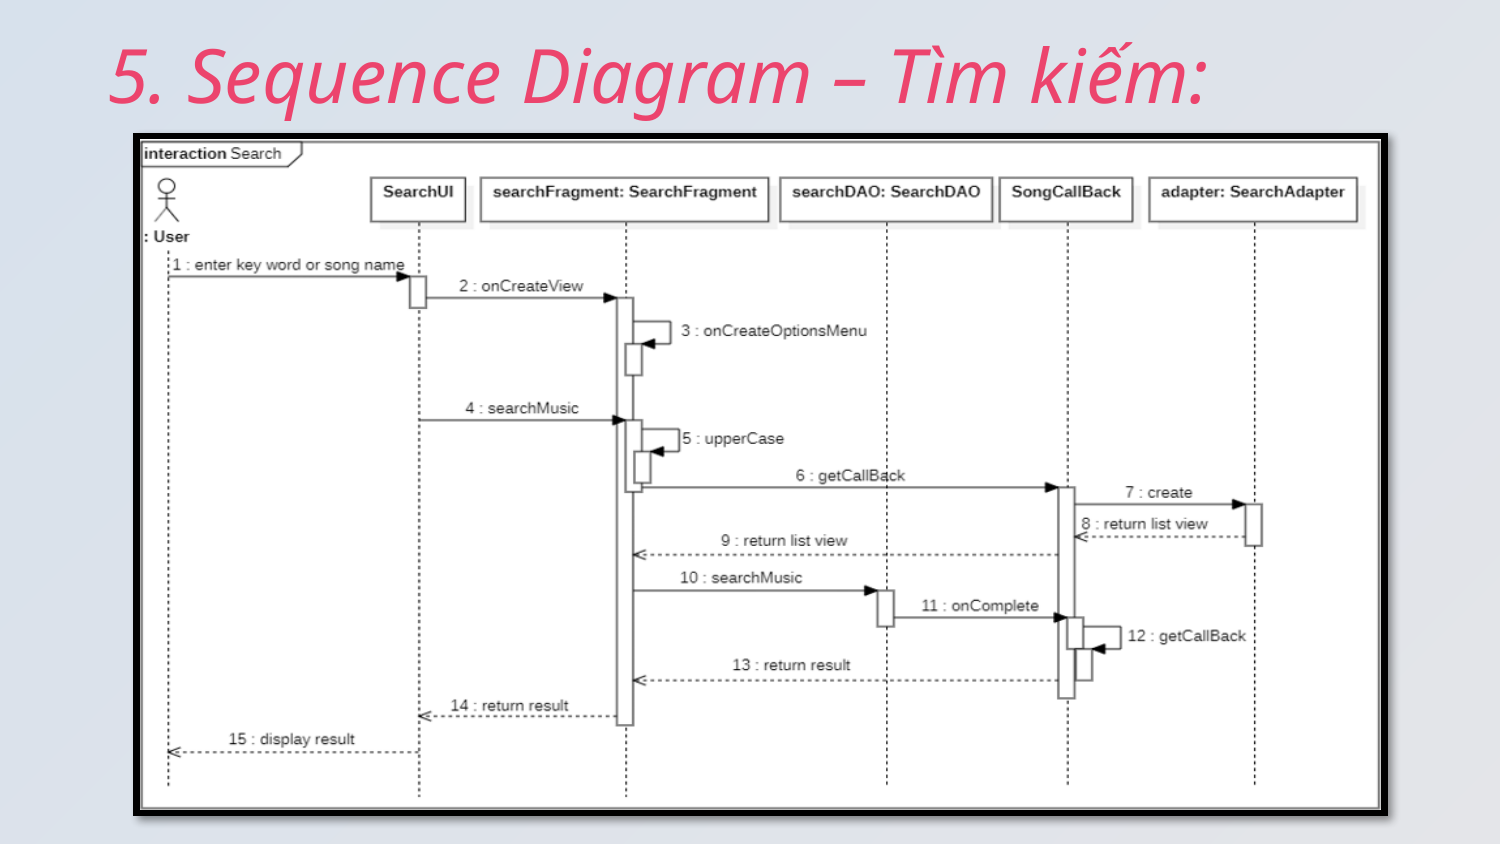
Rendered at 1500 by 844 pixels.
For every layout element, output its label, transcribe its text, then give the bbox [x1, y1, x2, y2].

picture [139, 138, 1382, 811]
title 5. Sequence Diagram – Tìm kiếm: [92, 34, 1358, 113]
